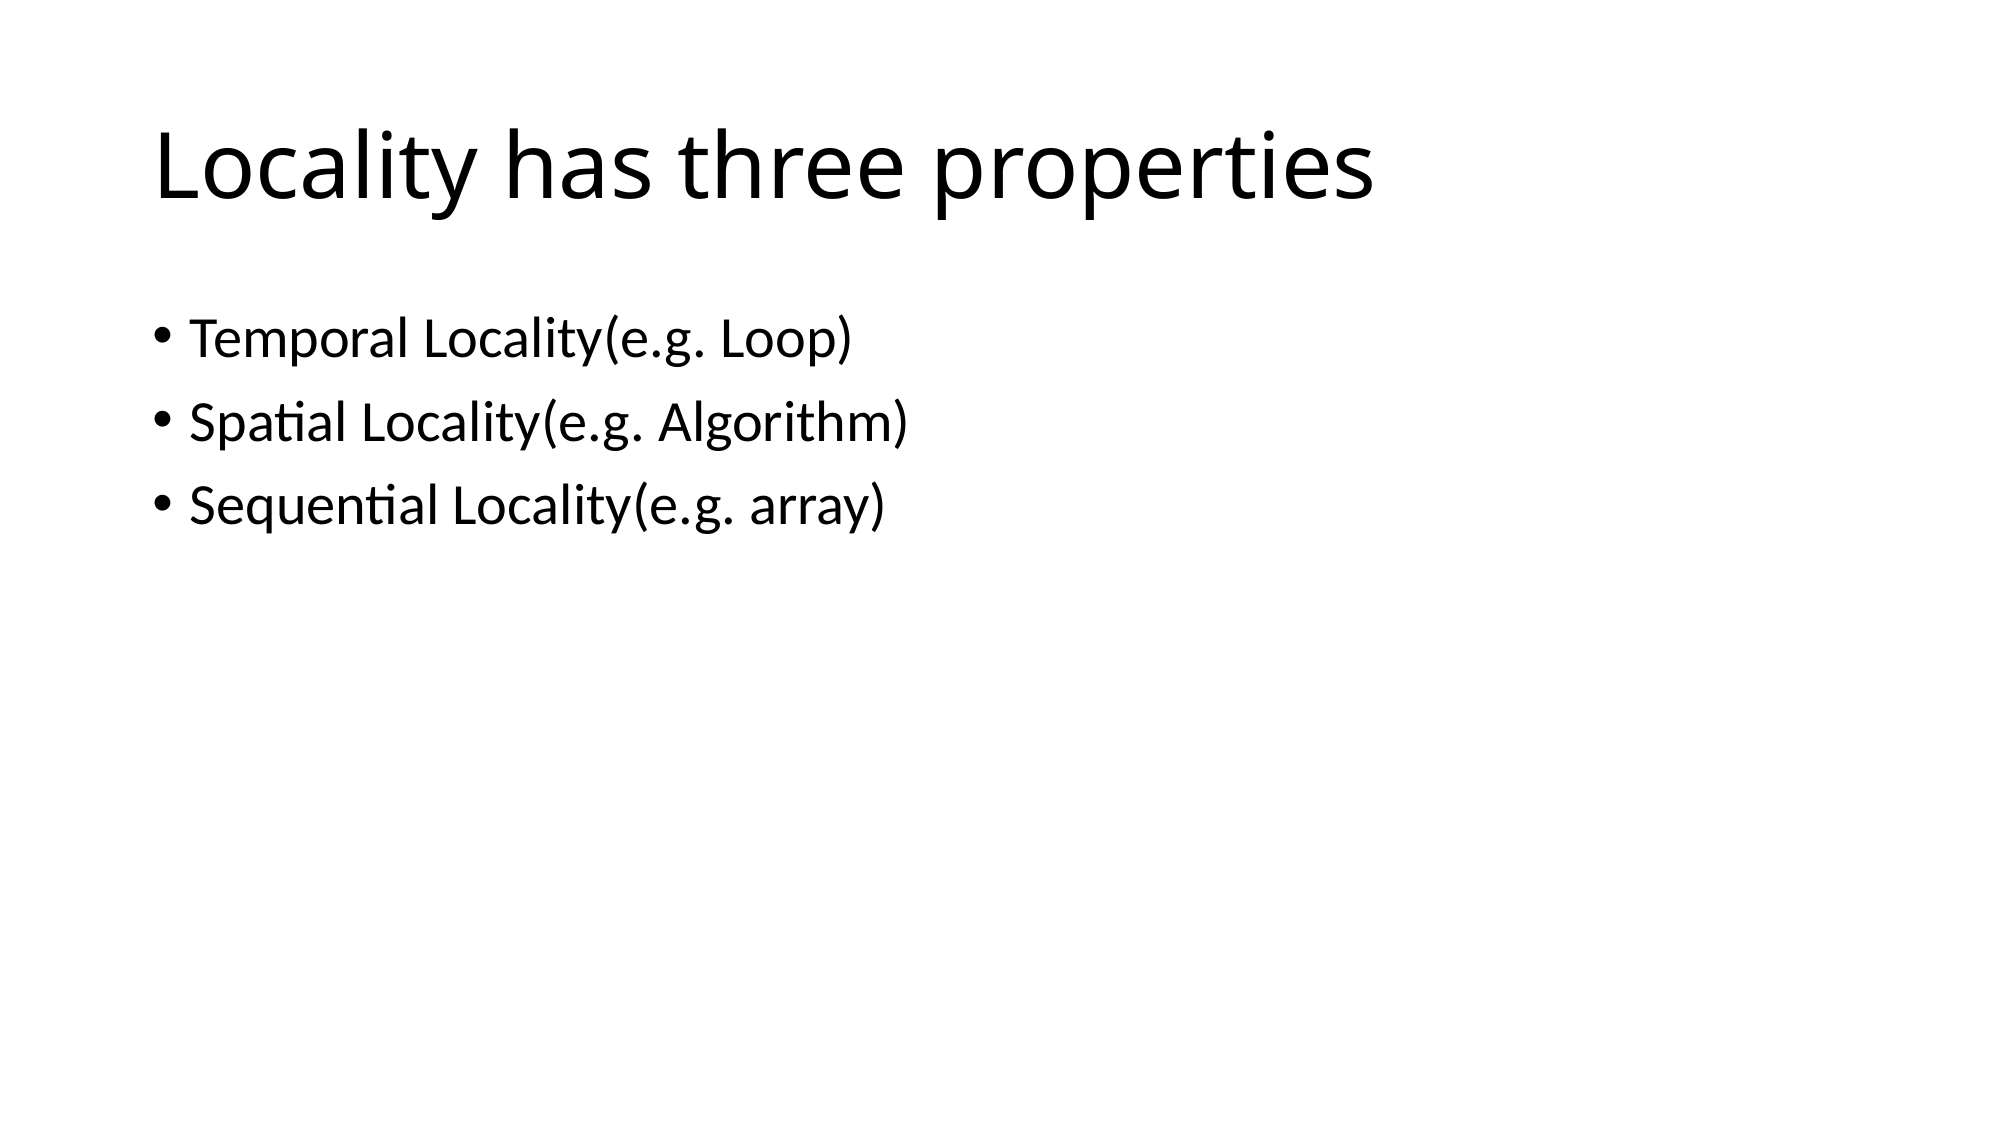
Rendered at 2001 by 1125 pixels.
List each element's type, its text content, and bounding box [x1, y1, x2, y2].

list Temporal Locality(e.g. Loop) Spatial Locality(e.g. Algorithm) Sequential Locality(e.g. array) [137, 299, 1863, 1014]
title Locality has three properties [137, 59, 1863, 278]
